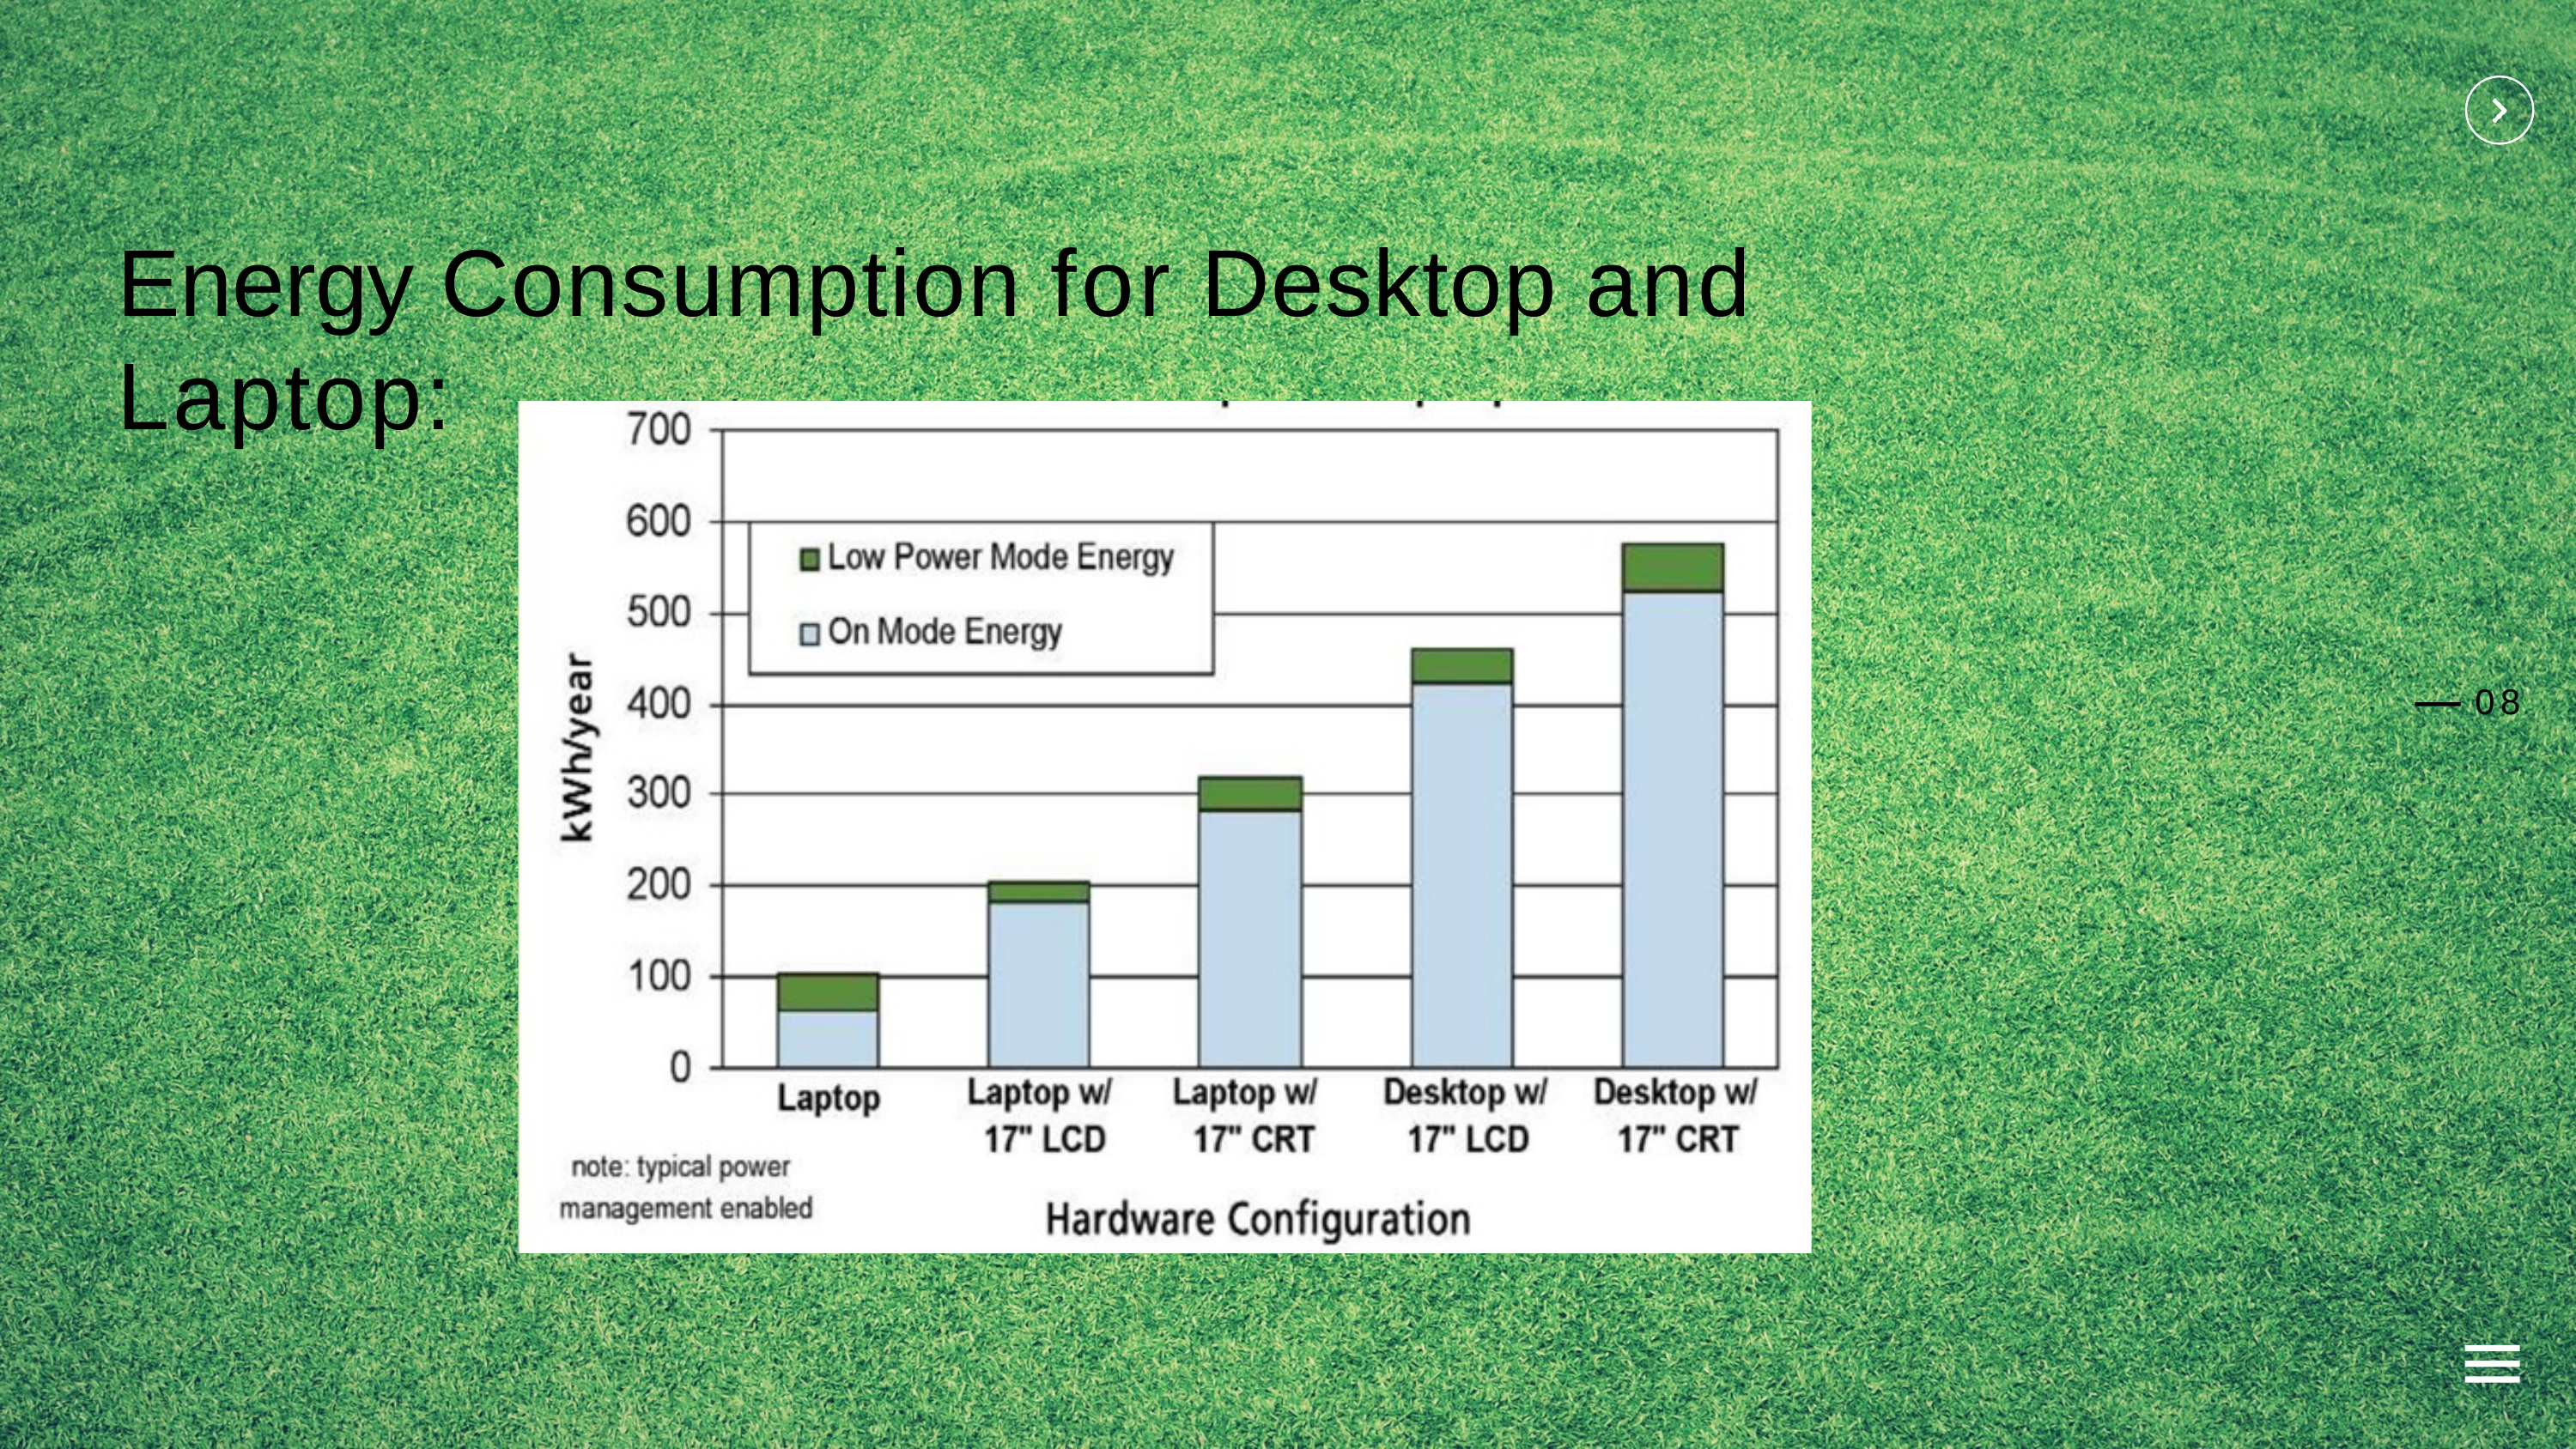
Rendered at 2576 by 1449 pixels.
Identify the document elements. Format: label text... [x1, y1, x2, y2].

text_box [2464, 75, 2535, 145]
text_box [2415, 702, 2461, 706]
text_box [518, 464, 1812, 1253]
text_box 08 [2473, 676, 2523, 722]
title Energy Consumption for Desktop and Laptop: [115, 219, 2109, 464]
text_box [2464, 1344, 2520, 1352]
picture [0, 0, 2576, 1449]
text_box [2464, 1376, 2520, 1383]
text_box [2464, 1361, 2520, 1367]
